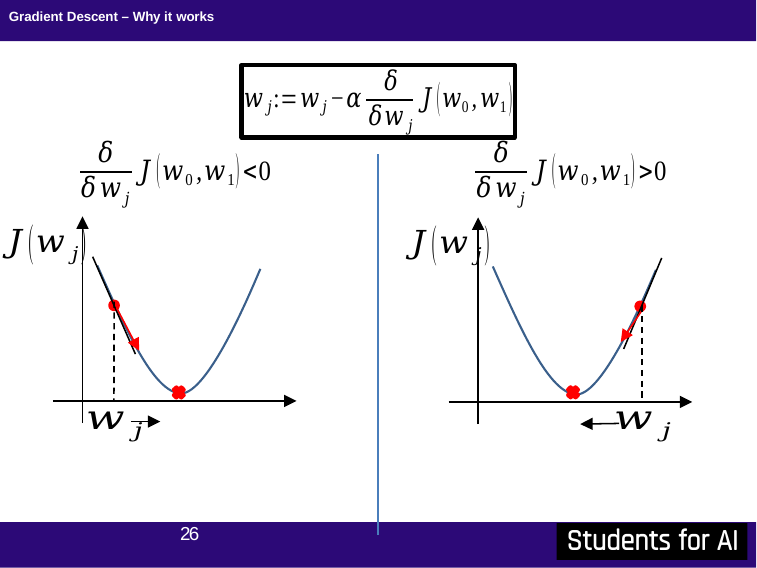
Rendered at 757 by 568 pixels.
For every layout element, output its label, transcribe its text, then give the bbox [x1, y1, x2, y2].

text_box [620, 308, 639, 343]
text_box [116, 307, 140, 351]
text_box [566, 385, 581, 400]
text_box [171, 385, 186, 400]
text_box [92, 256, 136, 355]
slide_number 26 [25, 527, 200, 545]
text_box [623, 257, 662, 350]
text_box [140, 266, 263, 395]
picture [556, 523, 748, 560]
title Gradient Descent – Why it works [8, 8, 748, 30]
text_box [490, 265, 619, 397]
